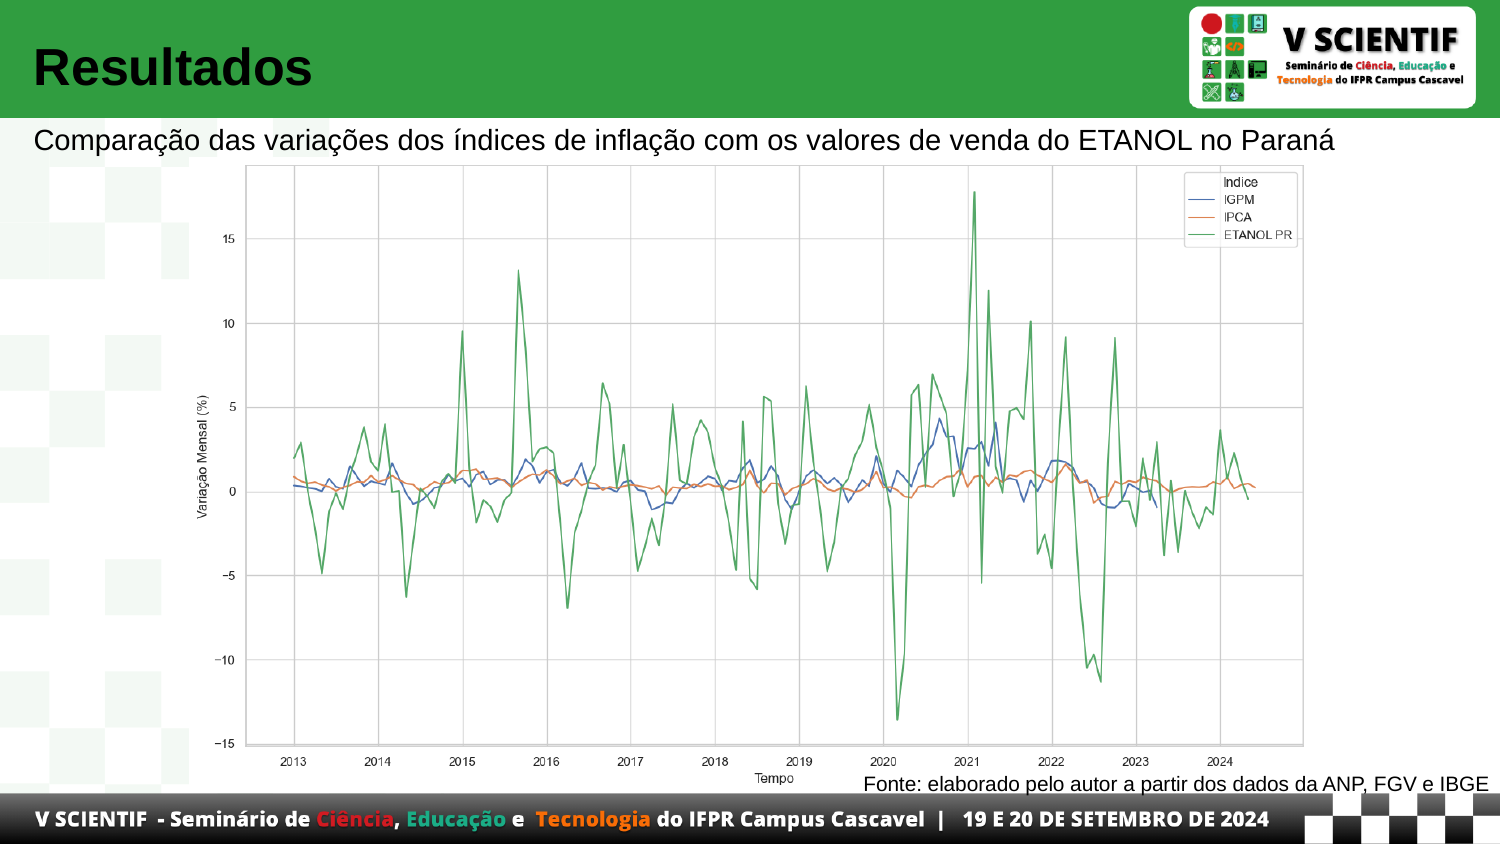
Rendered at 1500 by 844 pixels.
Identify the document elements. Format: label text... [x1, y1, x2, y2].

text_box Fonte: elaborado pelo autor a partir dos dados da ANP, FGV e IBGE [827, 755, 1500, 844]
picture [0, 0, 1500, 844]
title Resultados [18, 18, 1166, 106]
list Comparação das variações dos índices de inflação com os valores de venda do ETANOL no Paraná [18, 106, 1439, 163]
